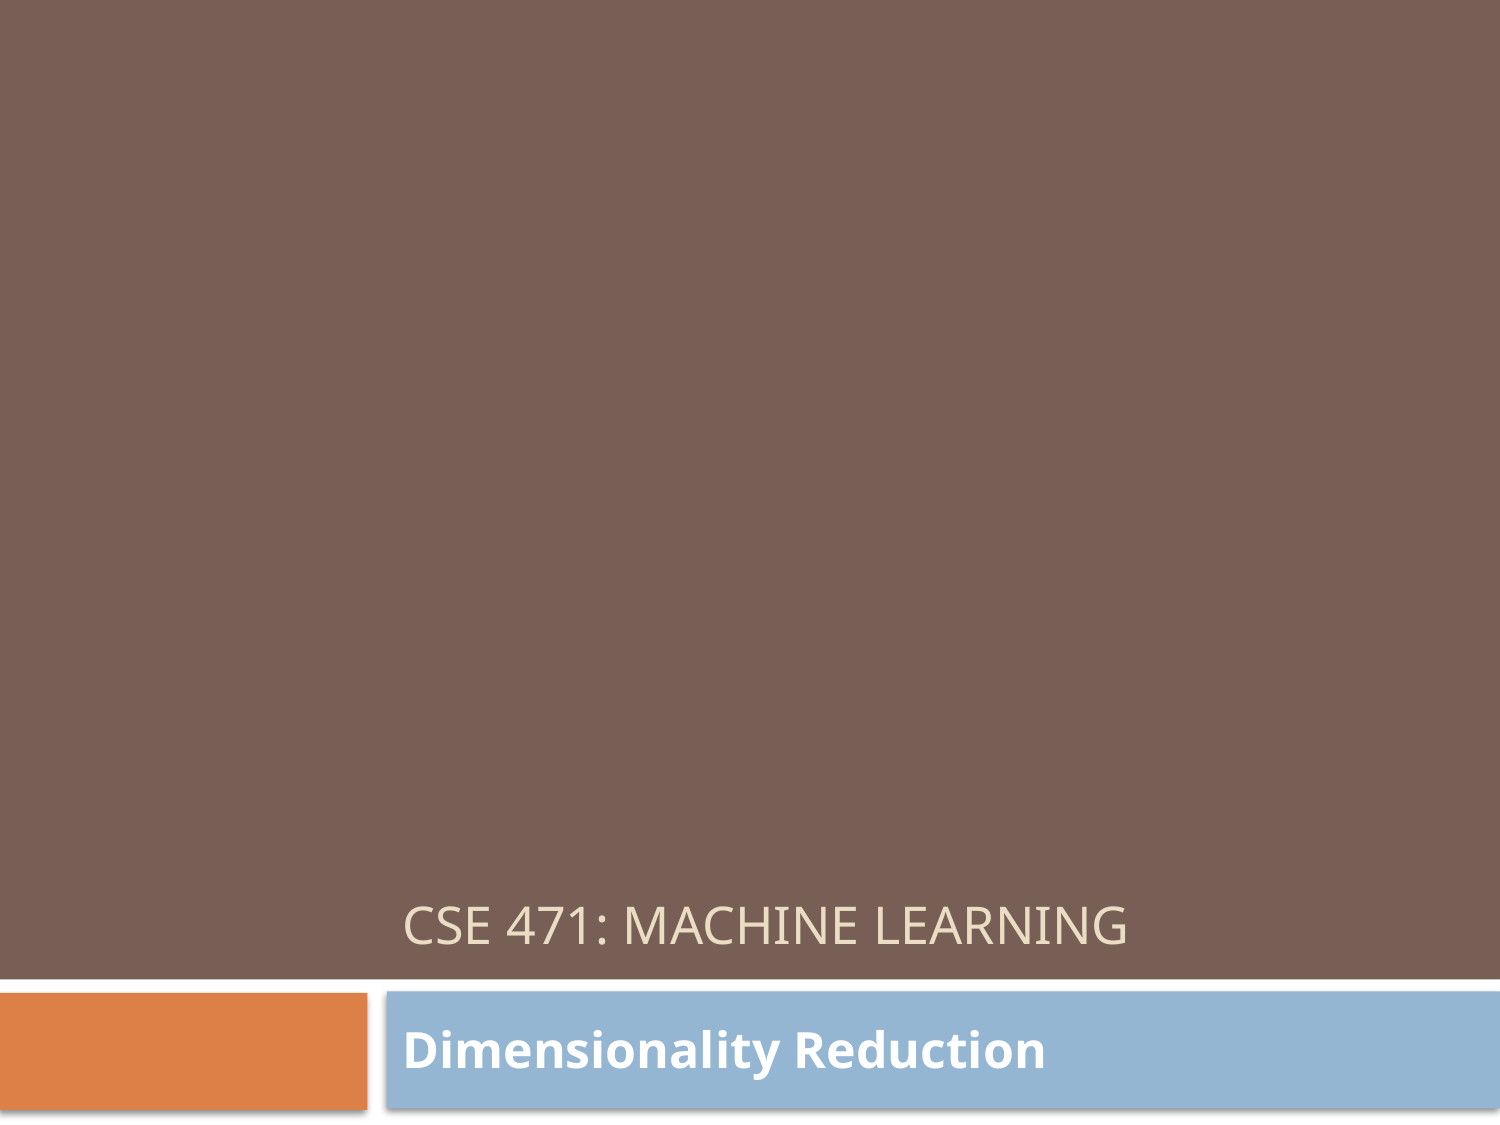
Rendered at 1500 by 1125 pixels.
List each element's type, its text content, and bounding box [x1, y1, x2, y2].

title CSE 471: Machine learning [387, 337, 1450, 963]
subtitle Dimensionality Reduction [387, 992, 1488, 1105]
